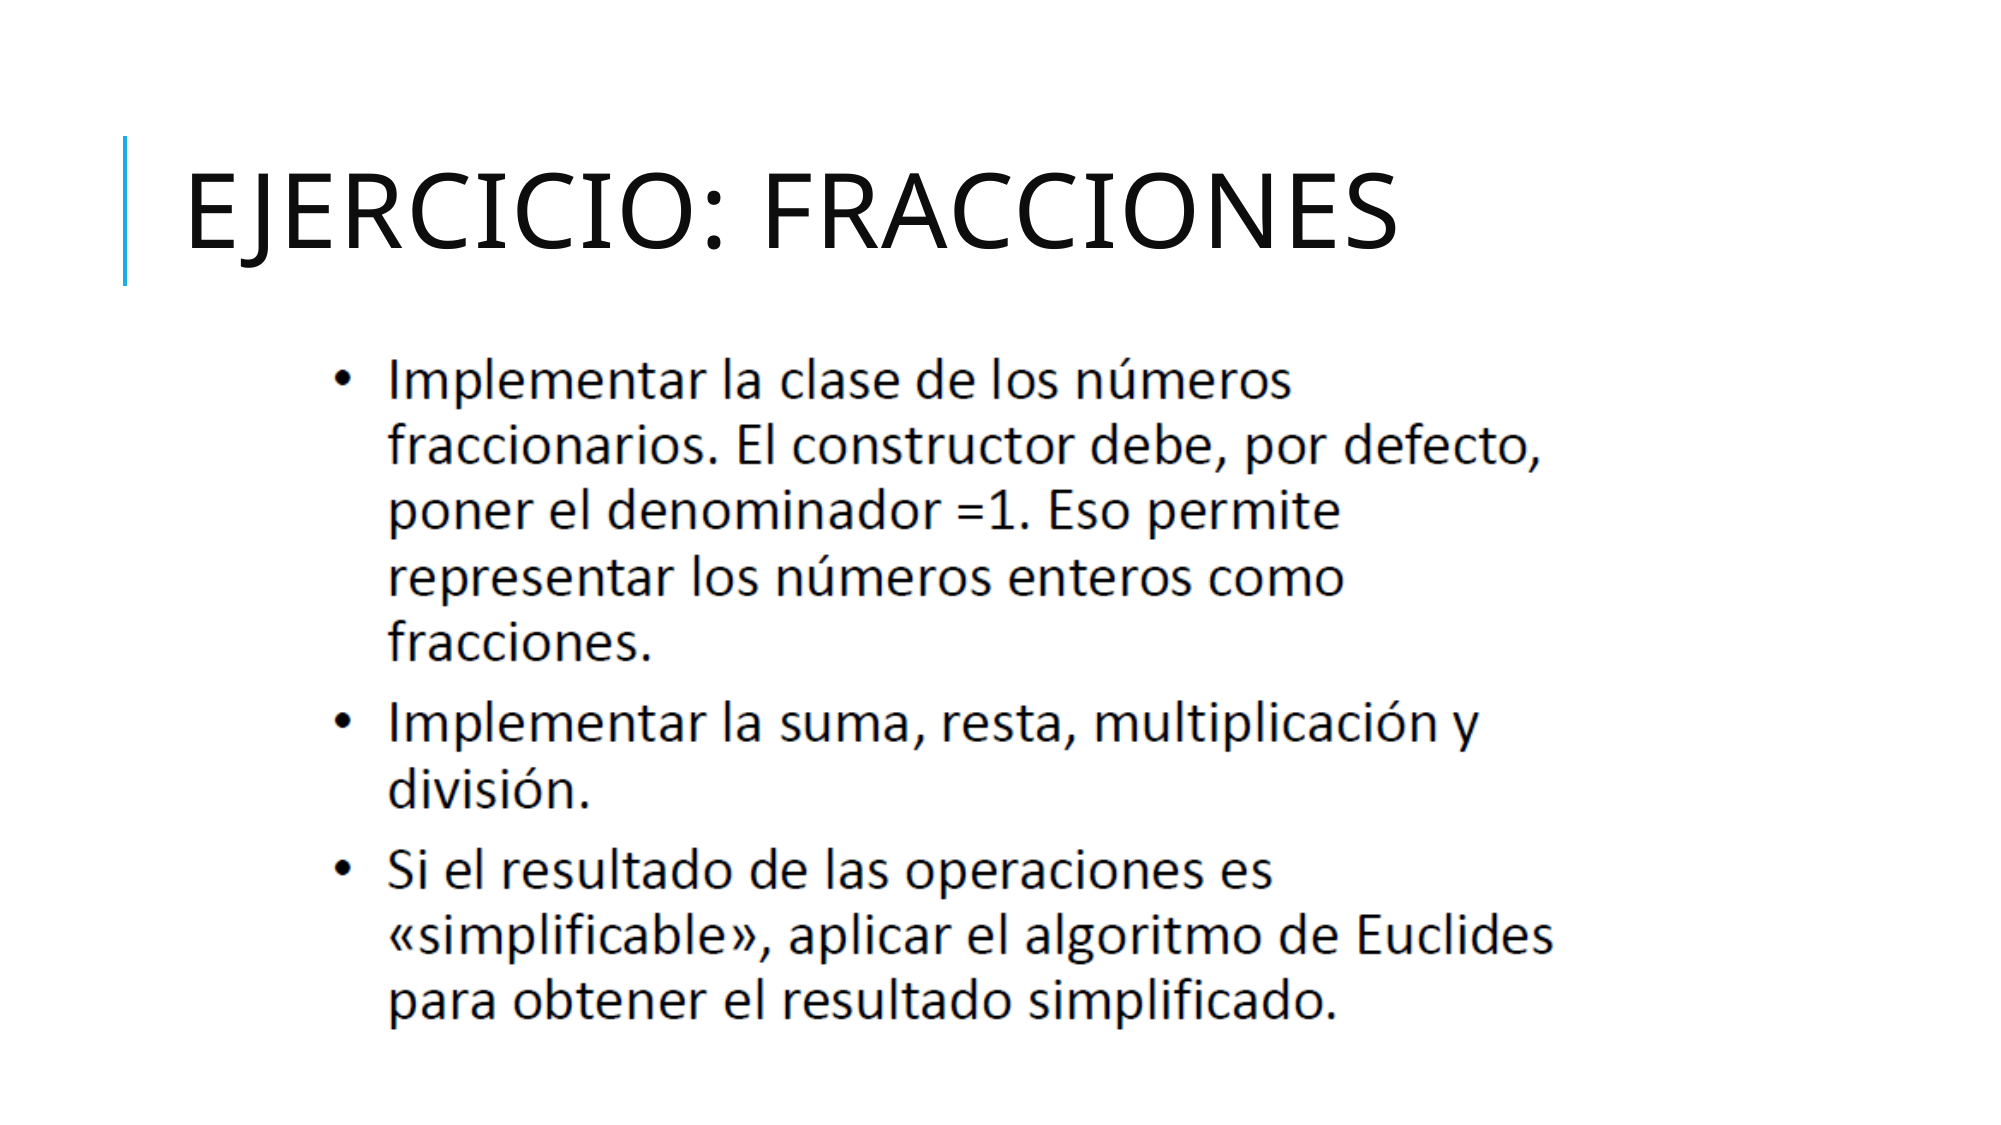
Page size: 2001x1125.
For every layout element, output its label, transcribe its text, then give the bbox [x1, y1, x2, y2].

title Ejercicio: fracciones [168, 96, 1763, 342]
picture [315, 341, 1615, 1065]
